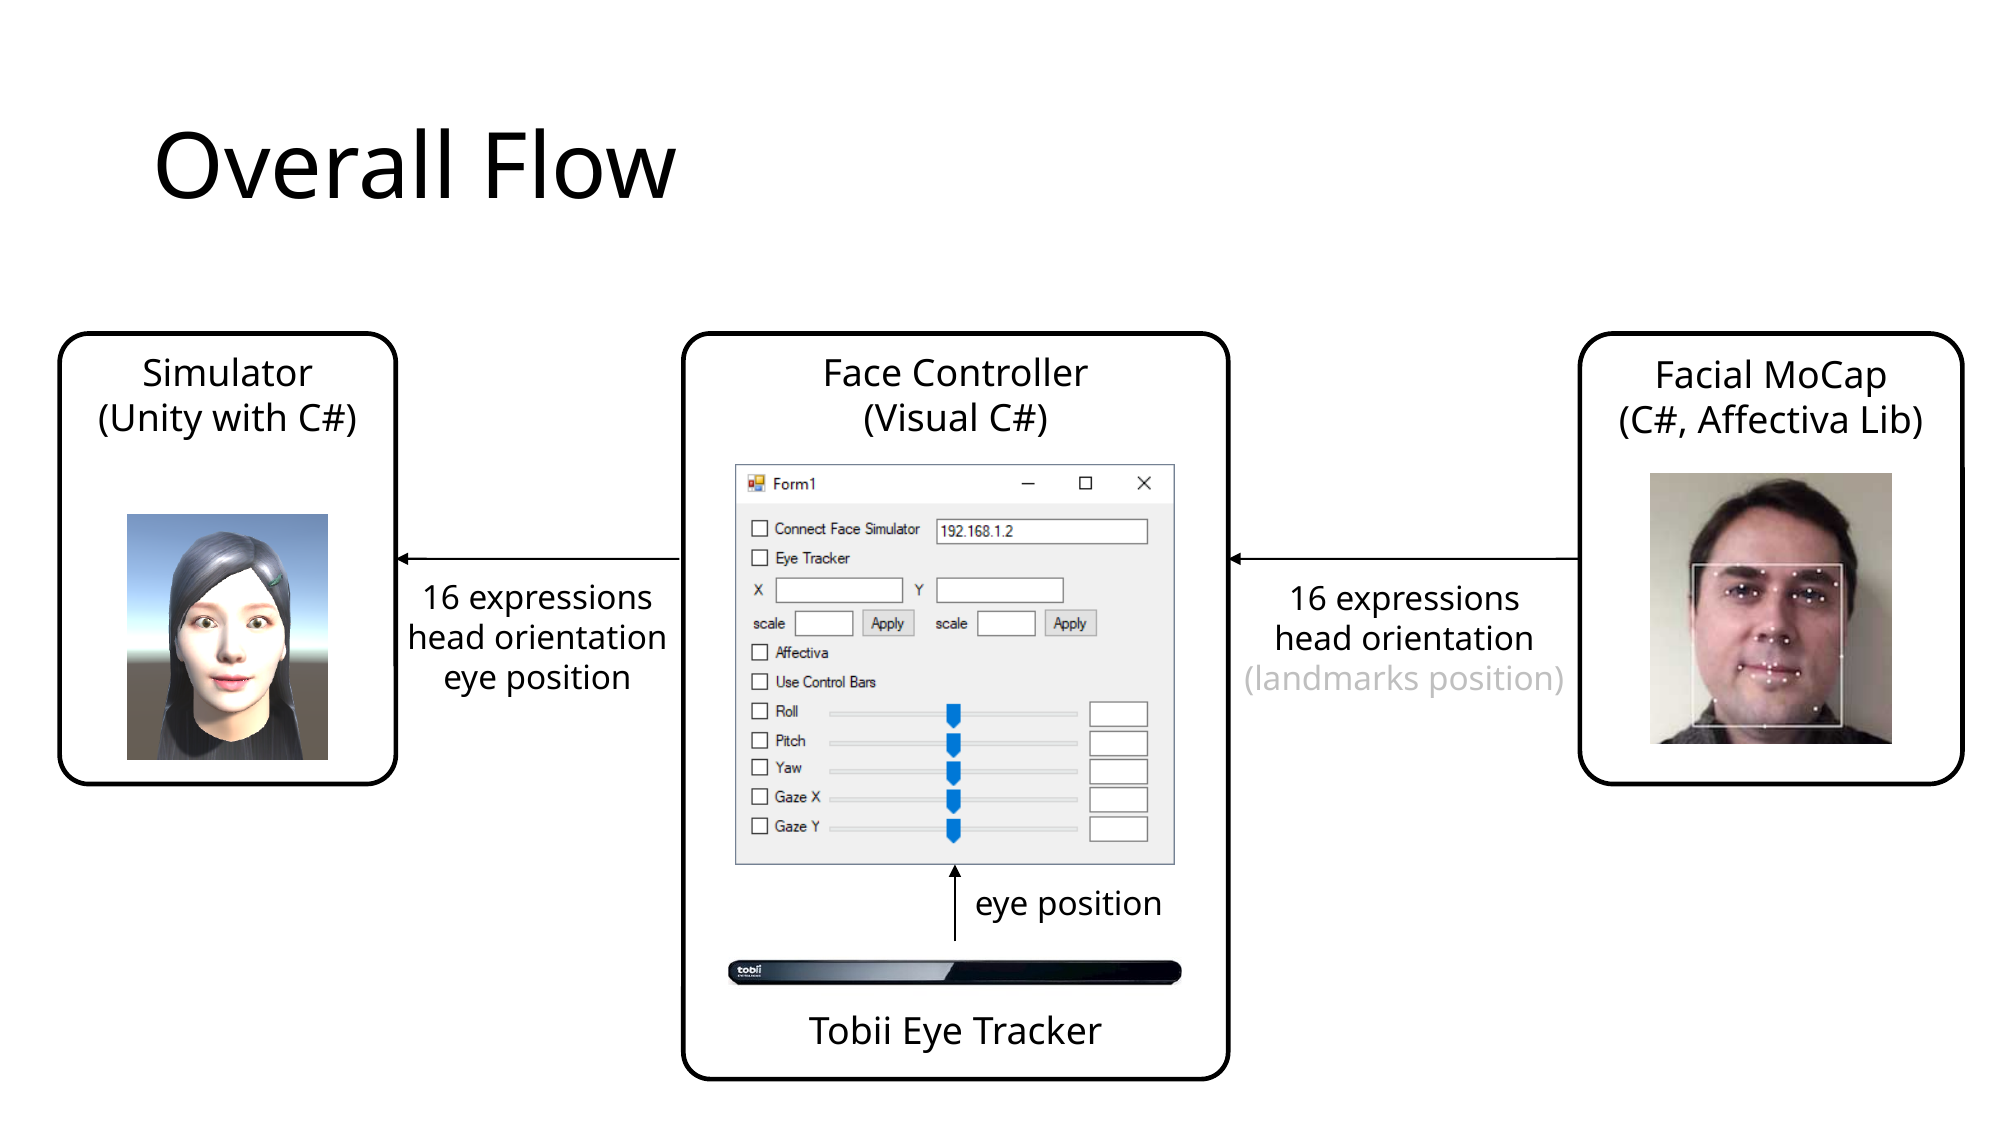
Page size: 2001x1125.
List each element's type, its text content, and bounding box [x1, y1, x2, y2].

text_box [683, 333, 1229, 1080]
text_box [59, 333, 396, 785]
title Overall Flow [137, 59, 1863, 278]
text_box 16 expressions head orientation eye position [396, 568, 683, 704]
text_box 16 expressions head orientation (landmarks position) [1229, 570, 1579, 705]
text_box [1579, 333, 1963, 785]
